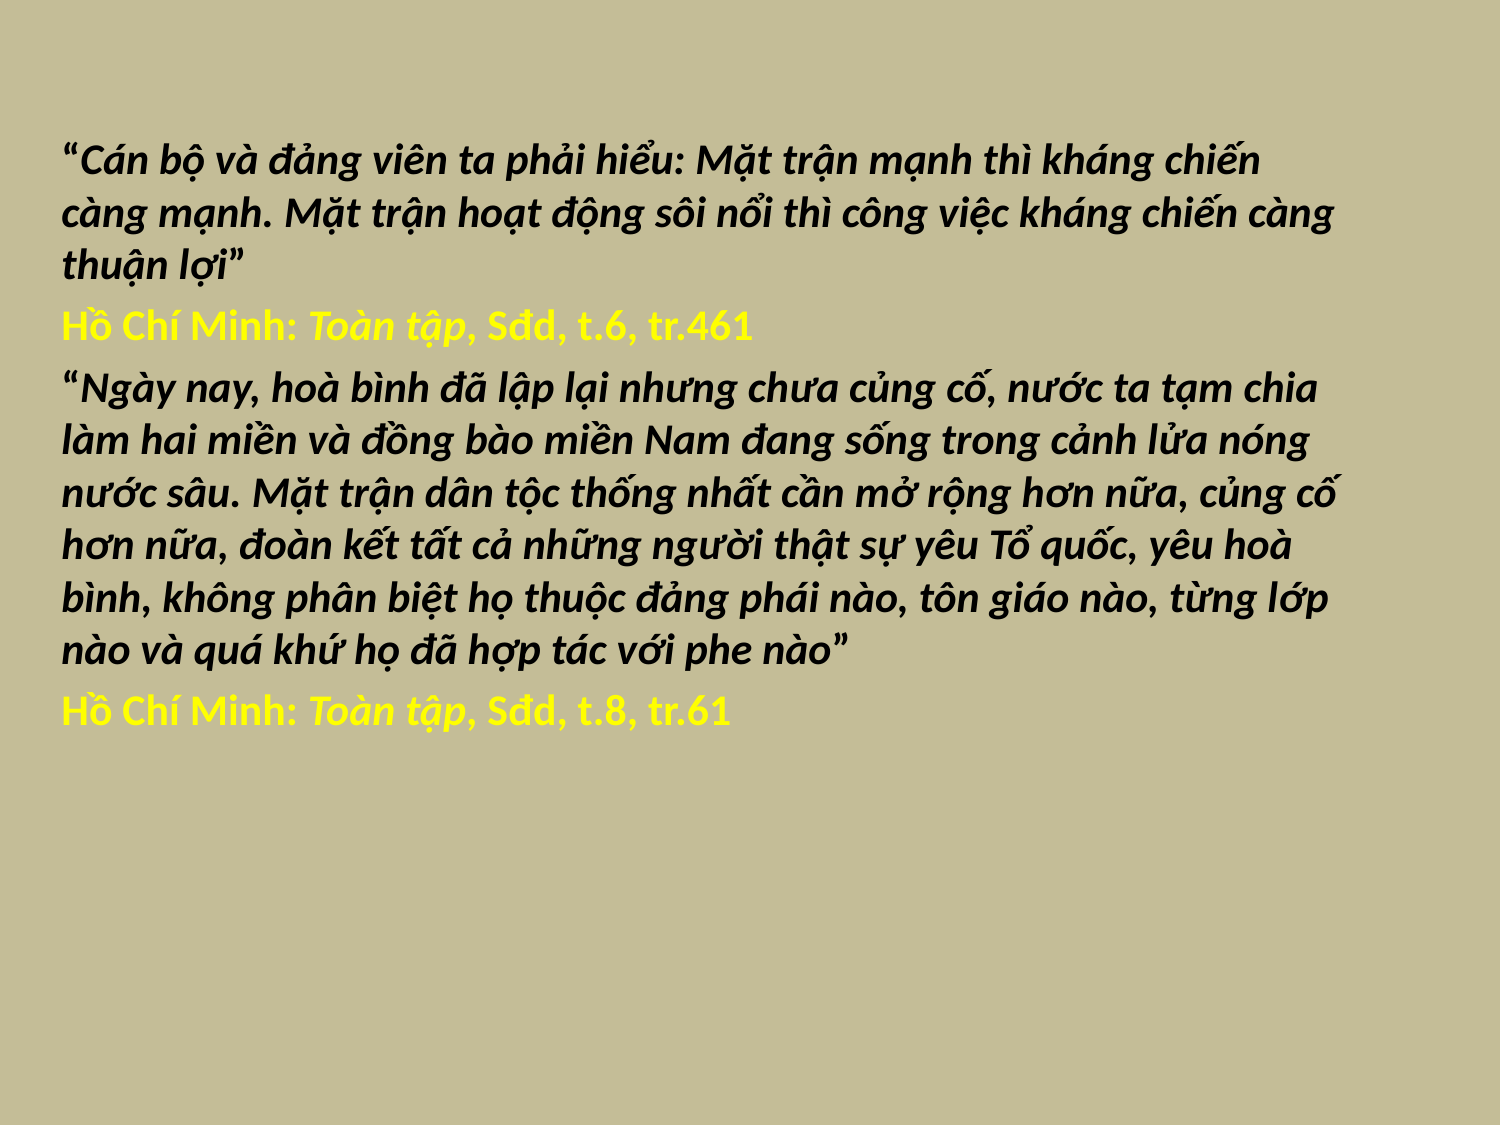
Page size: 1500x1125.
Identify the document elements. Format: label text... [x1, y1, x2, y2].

list “Cán bộ và đảng viên ta phải hiểu: Mặt trận mạnh thì kháng chiến càng mạnh. Mặt trận hoạt động sôi nổi thì công việc kháng chiến càng thuận lợi” Hồ Chí Minh: Toàn tập, Sđd, t.6, tr.461 “Ngày nay, hoà bình đã lập lại nhưng chưa củng cố, nước ta tạm chia làm hai miền và đồng bào miền Nam đang sống trong cảnh lửa nóng nước sâu. Mặt trận dân tộc thống nhất cần mở rộng hơn nữa, củng cố hơn nữa, đoàn kết tất cả những người thật sự yêu Tổ quốc, yêu hoà bình, không phân biệt họ thuộc đảng phái nào, tôn giáo nào, từng lớp nào và quá khứ họ đã hợp tác với phe nào” Hồ Chí Minh: Toàn tập, Sđd, t.8, tr.61 [46, 123, 1367, 929]
